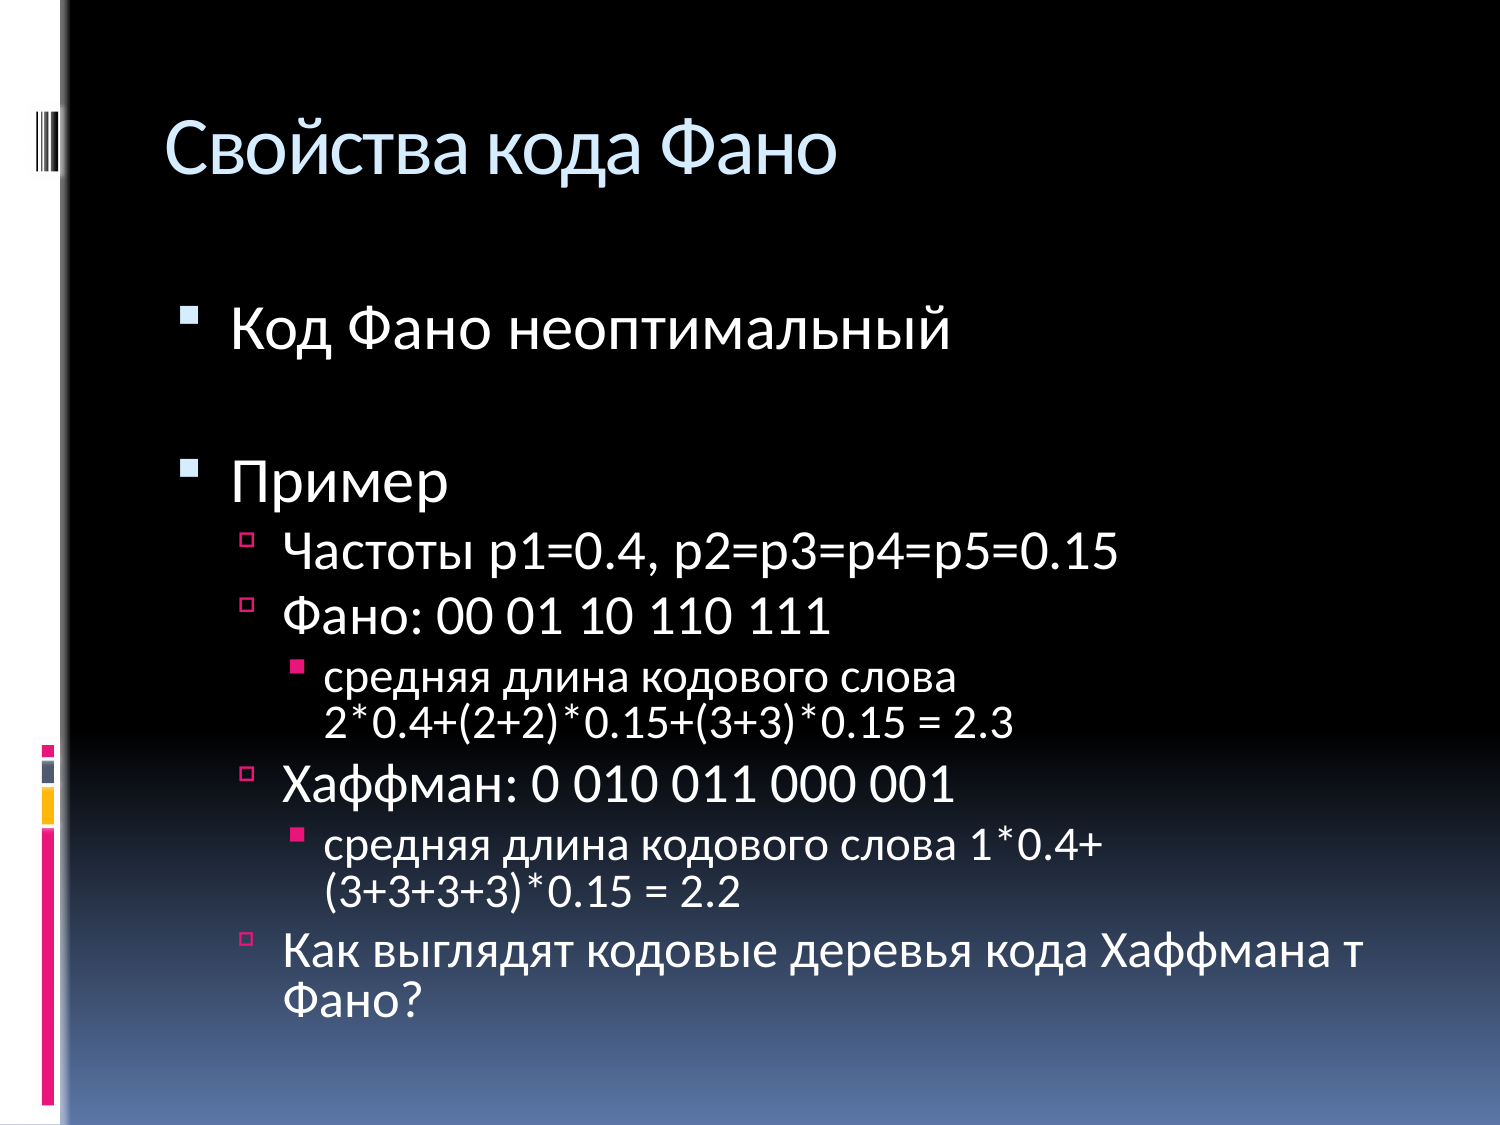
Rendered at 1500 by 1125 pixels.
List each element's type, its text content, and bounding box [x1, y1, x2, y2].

list Код Фано неоптимальный Пример Частоты p1=0.4, p2=p3=p4=p5=0.15 Фано: 00 01 10 110 111 средняя длина кодового слова 2*0.4+(2+2)*0.15+(3+3)*0.15 = 2.3 Хаффман: 0 010 011 000 001 средняя длина кодового слова 1*0.4+ (3+3+3+3)*0.15 = 2.2 Как выглядят кодовые деревья кода Хаффмана т Фано? [150, 292, 1425, 1043]
title Свойства кода Фано [150, 83, 1425, 234]
